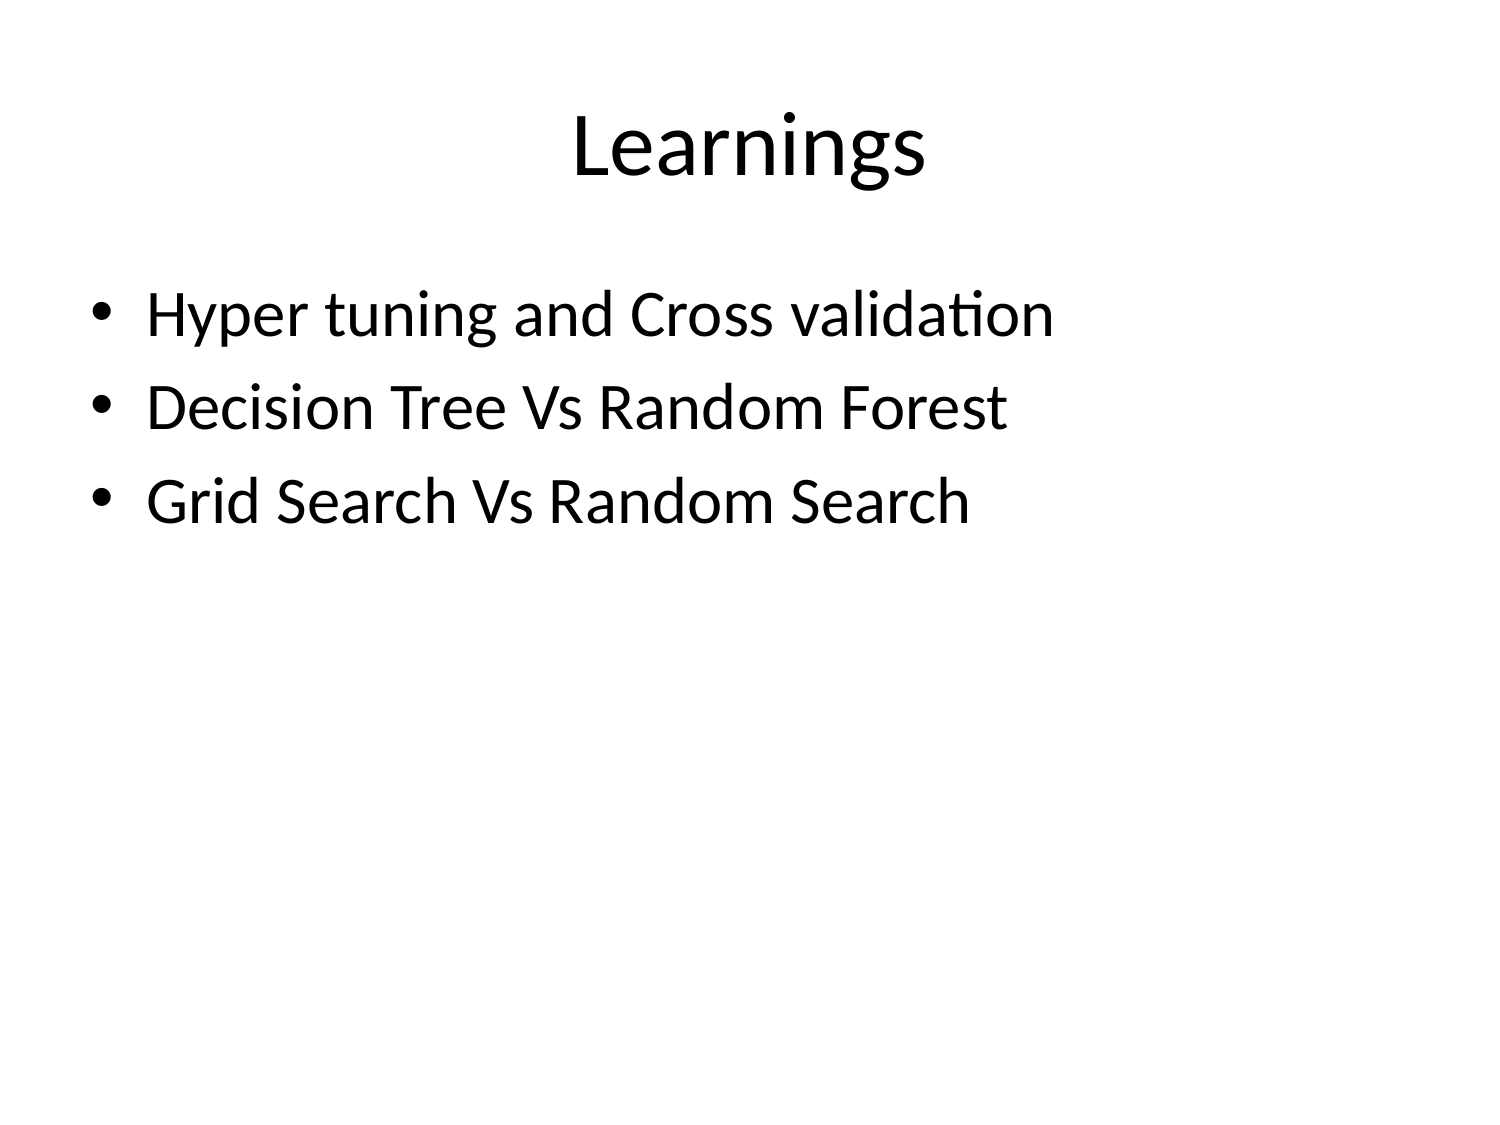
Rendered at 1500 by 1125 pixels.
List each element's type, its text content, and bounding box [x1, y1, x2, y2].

title Learnings [75, 45, 1425, 233]
list Hyper tuning and Cross validation Decision Tree Vs Random Forest Grid Search Vs Random Search [75, 262, 1425, 1005]
